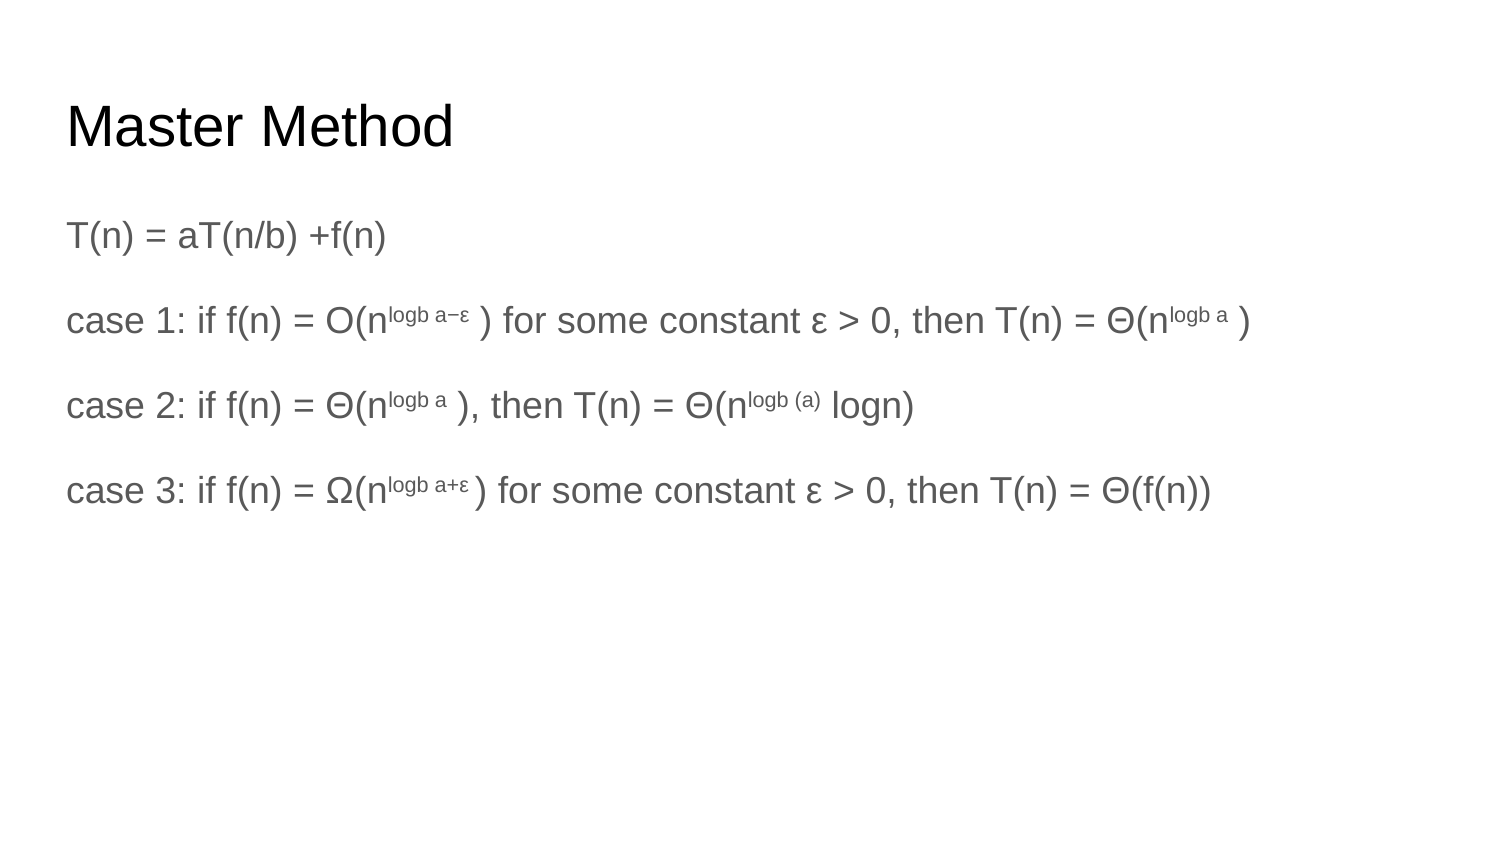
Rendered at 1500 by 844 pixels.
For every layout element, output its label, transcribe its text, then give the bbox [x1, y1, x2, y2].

title Master Method [51, 72, 1449, 167]
list T(n) = aT(n/b) +f(n) case 1: if f(n) = O(nlogb a−ε ) for some constant ε > 0, then T(n) = Θ(nlogb a ) case 2: if f(n) = Θ(nlogb a ), then T(n) = Θ(nlogb (a) logn) case 3: if f(n) = Ω(nlogb a+ε ) for some constant ε > 0, then T(n) = Θ(f(n)) [51, 189, 1449, 750]
